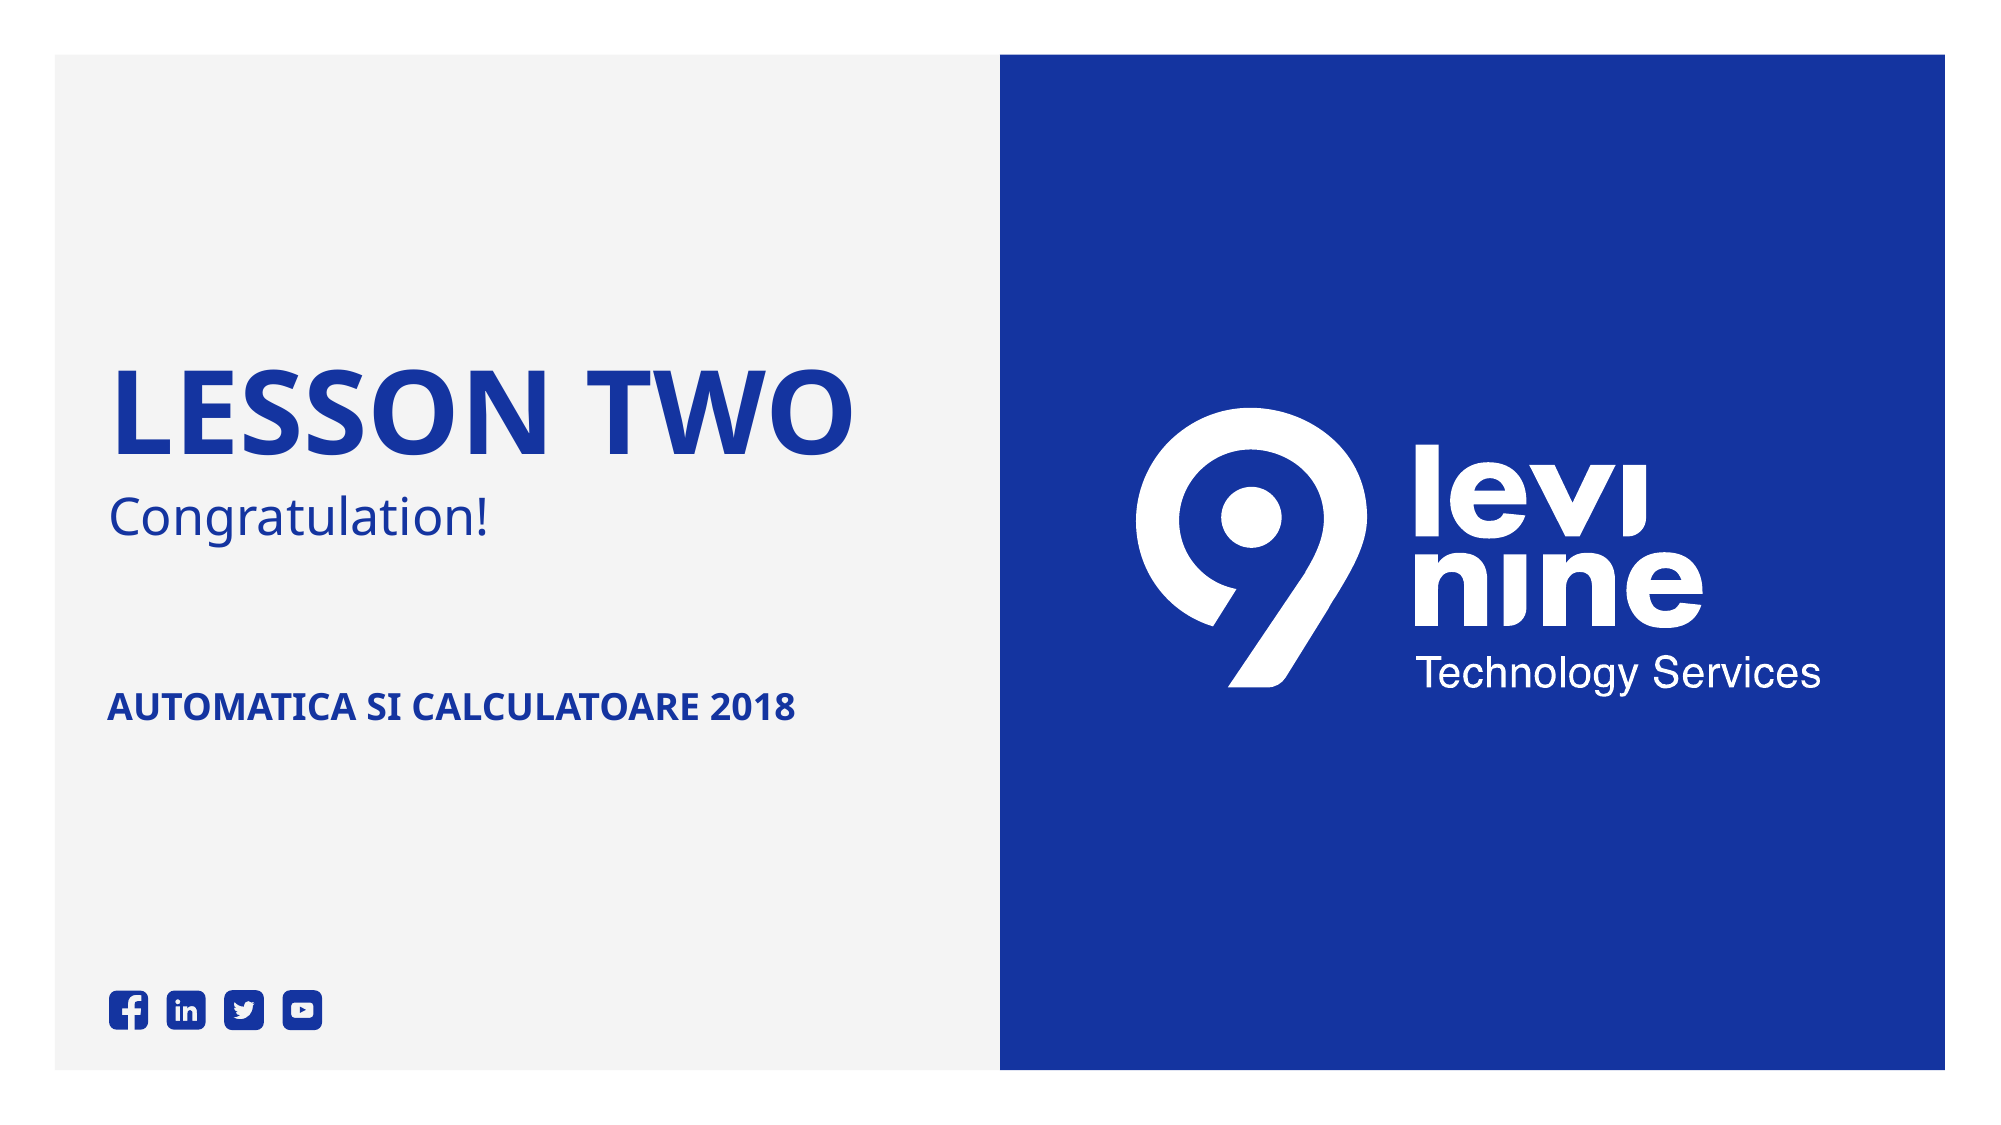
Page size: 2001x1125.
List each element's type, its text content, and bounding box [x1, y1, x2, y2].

list Congratulation! [108, 497, 830, 618]
title Lesson Two [108, 175, 924, 478]
list Automatica si Calculatoare 2018 [107, 692, 829, 742]
